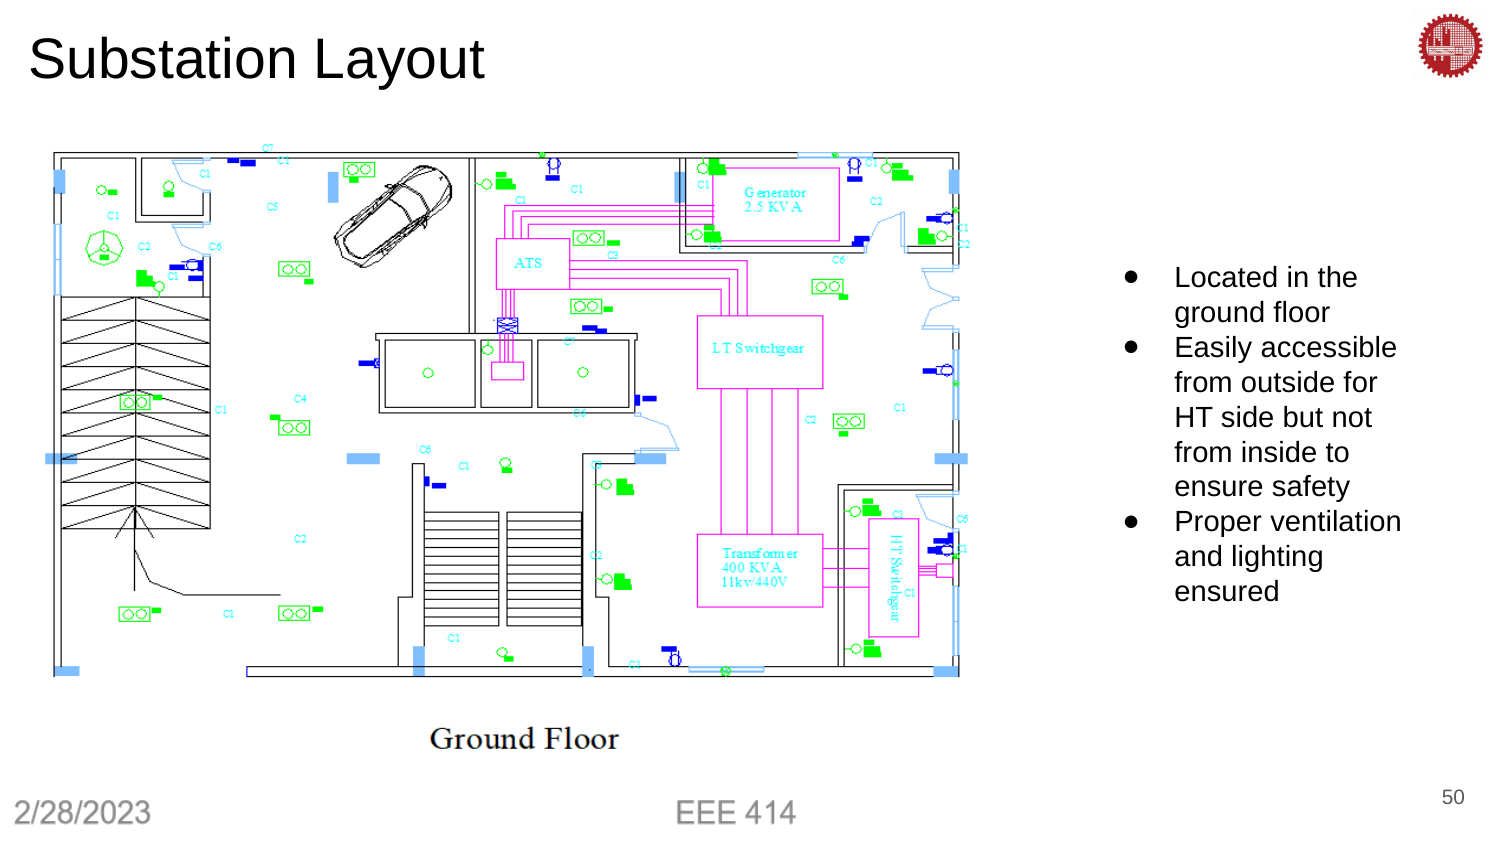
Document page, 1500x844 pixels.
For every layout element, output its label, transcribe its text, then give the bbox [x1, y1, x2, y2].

slide_number 50 [1389, 764, 1480, 830]
title Substation Layout [13, 11, 1412, 106]
picture [24, 130, 995, 761]
picture [0, 784, 418, 841]
picture [422, 784, 1049, 841]
text_box Located in the ground floor Easily accessible from outside for HT side but not from inside to ensure safety Proper ventilation and lighting ensured [1084, 243, 1436, 623]
picture [1413, 7, 1487, 81]
